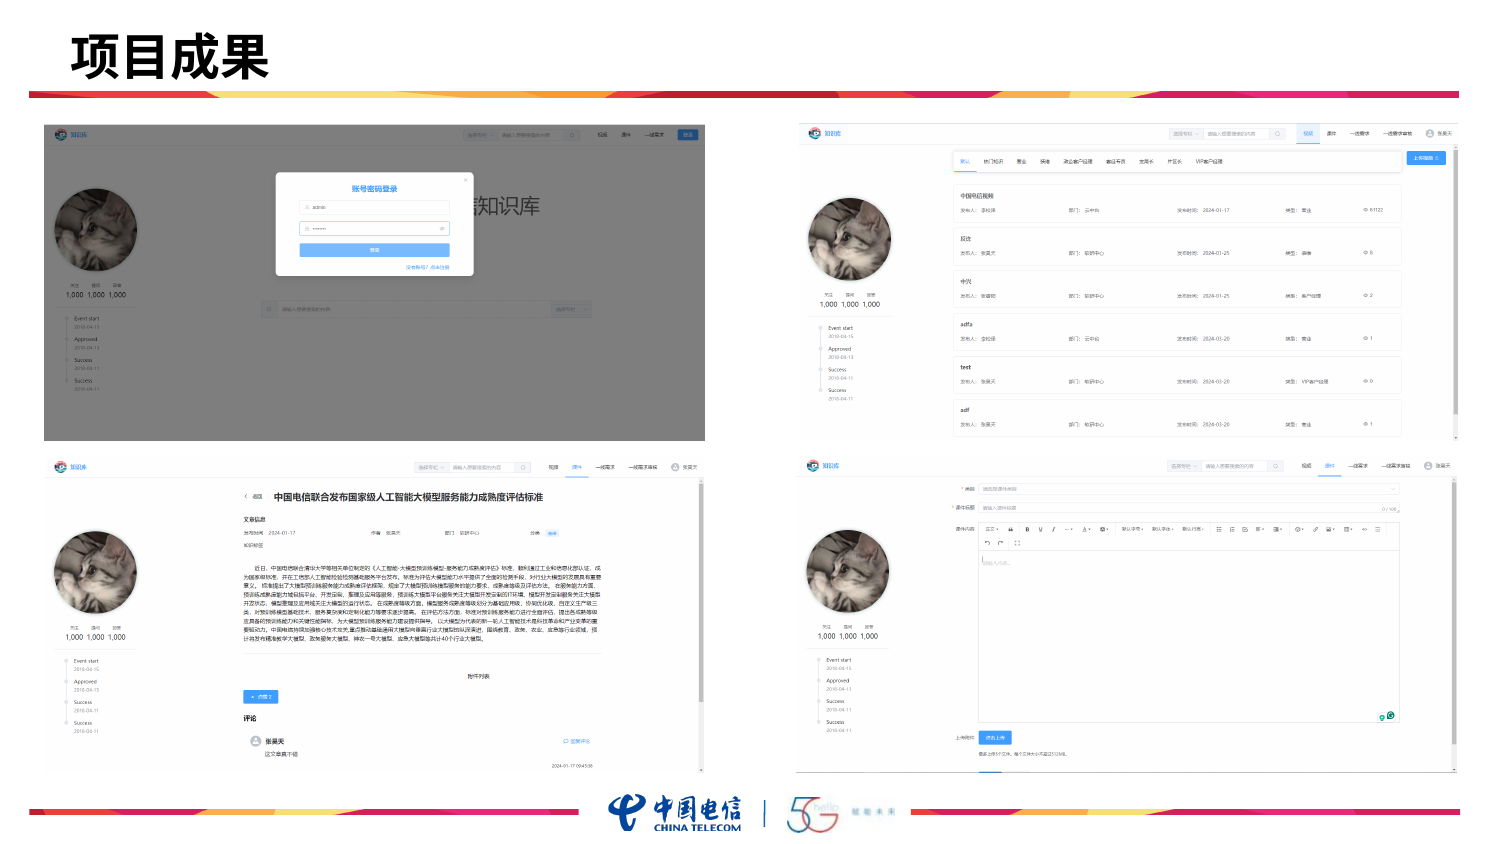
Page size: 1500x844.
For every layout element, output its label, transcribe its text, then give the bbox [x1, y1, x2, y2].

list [44, 124, 705, 441]
picture [796, 456, 1457, 773]
list 项目成果 [56, 20, 1128, 92]
picture [44, 457, 704, 773]
picture [799, 123, 1458, 441]
picture [787, 797, 895, 833]
picture [29, 809, 579, 815]
picture [29, 91, 1459, 98]
picture [910, 809, 1461, 815]
